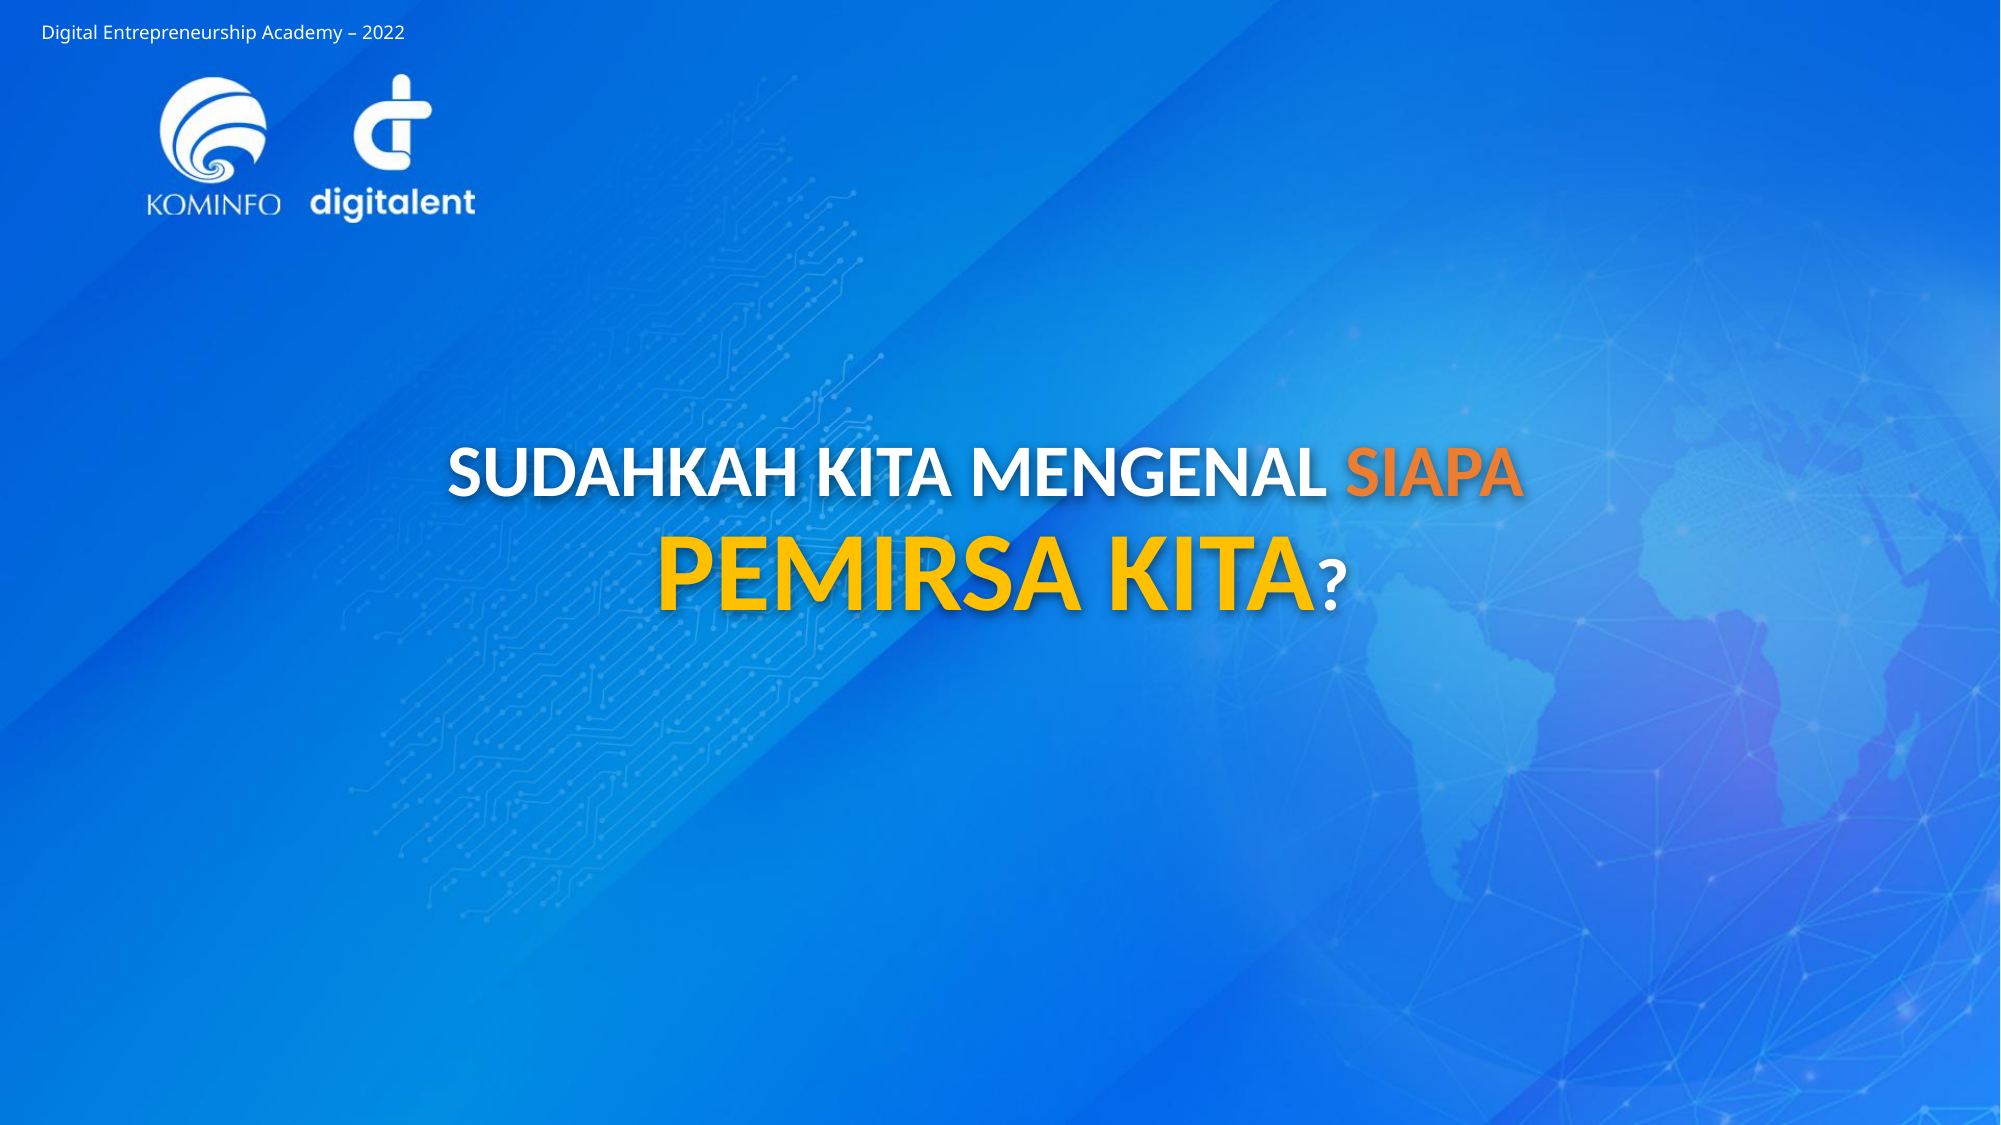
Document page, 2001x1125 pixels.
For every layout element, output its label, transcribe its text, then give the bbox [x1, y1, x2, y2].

text_box Digital Entrepreneurship Academy – 2022 [26, 13, 1027, 51]
picture [0, 0, 2001, 1125]
text_box SUDAHKAH KITA MENGENAL SIAPA PEMIRSA KITA? [140, 424, 1866, 643]
